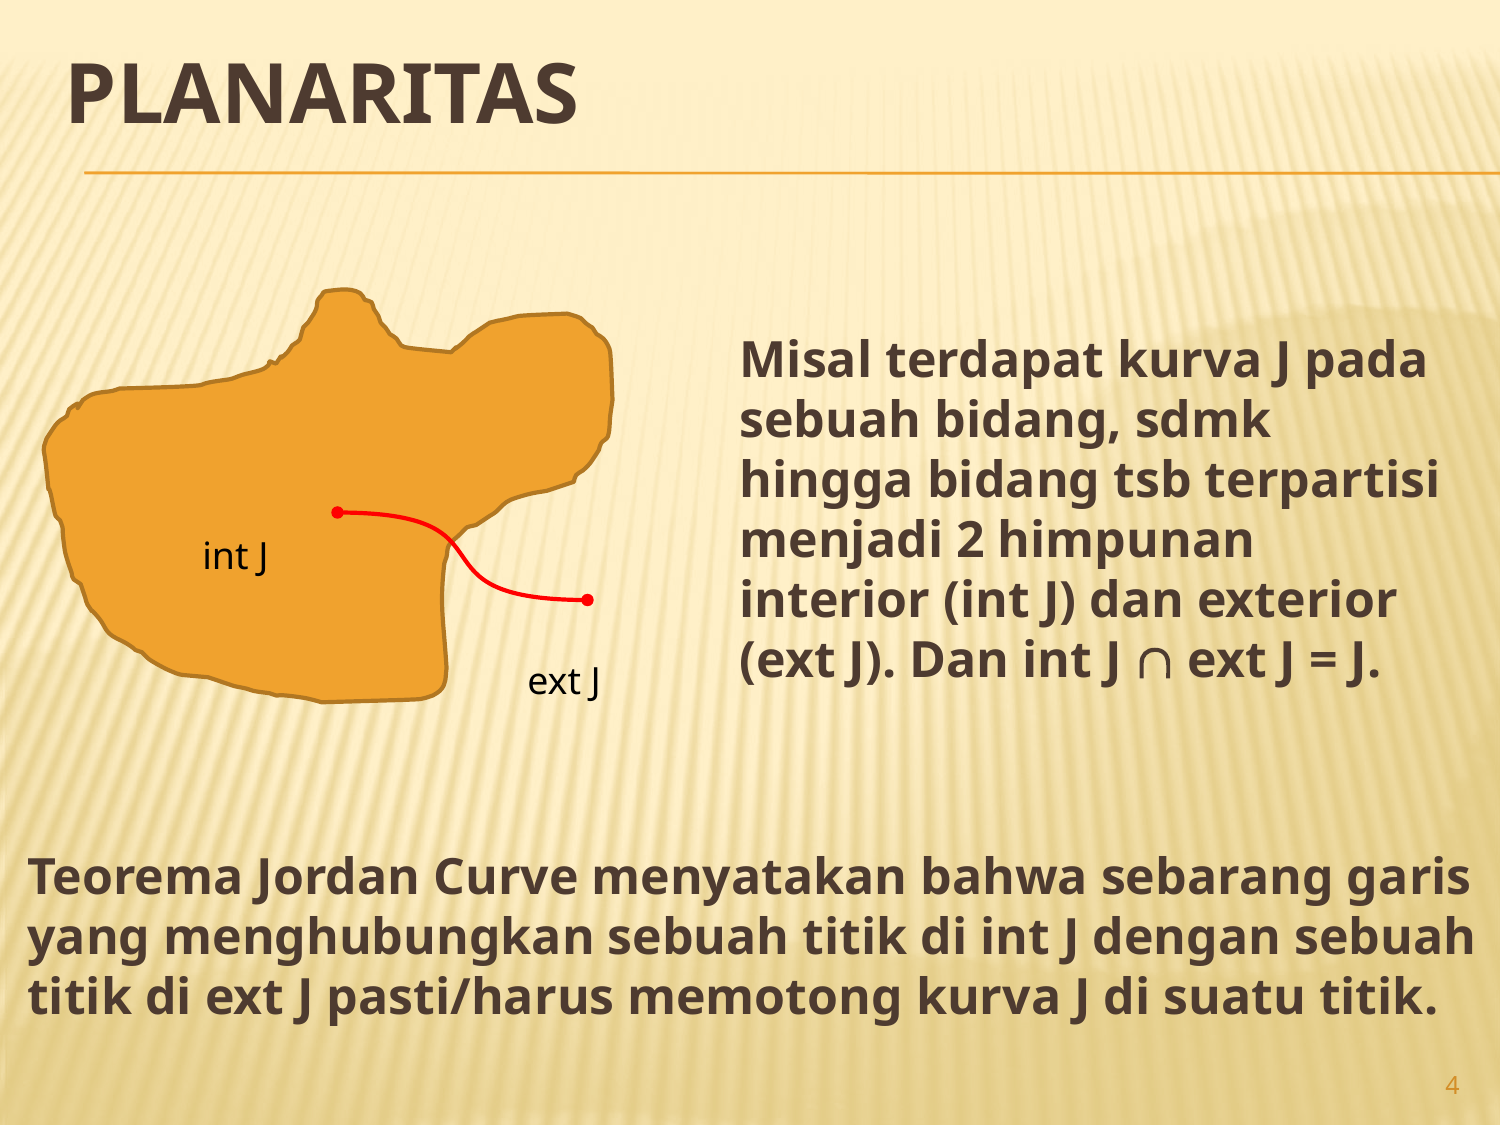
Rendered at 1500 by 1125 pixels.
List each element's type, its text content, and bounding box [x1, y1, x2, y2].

slide_number 4 [1350, 1061, 1475, 1103]
title PLANARITAS [50, 24, 1400, 155]
list Misal terdapat kurva J pada sebuah bidang, sdmk hingga bidang tsb terpartisi menjadi 2 himpunan interior (int J) dan exterior (ext J). Dan int J  ext J = J. [725, 320, 1463, 713]
text_box ext J [512, 649, 638, 710]
text_box [41, 287, 615, 705]
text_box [337, 512, 588, 601]
text_box Teorema Jordan Curve menyatakan bahwa sebarang garis yang menghubungkan sebuah titik di int J dengan sebuah titik di ext J pasti/harus memotong kurva J di suatu titik. [12, 837, 1500, 1038]
text_box int J [187, 524, 300, 585]
